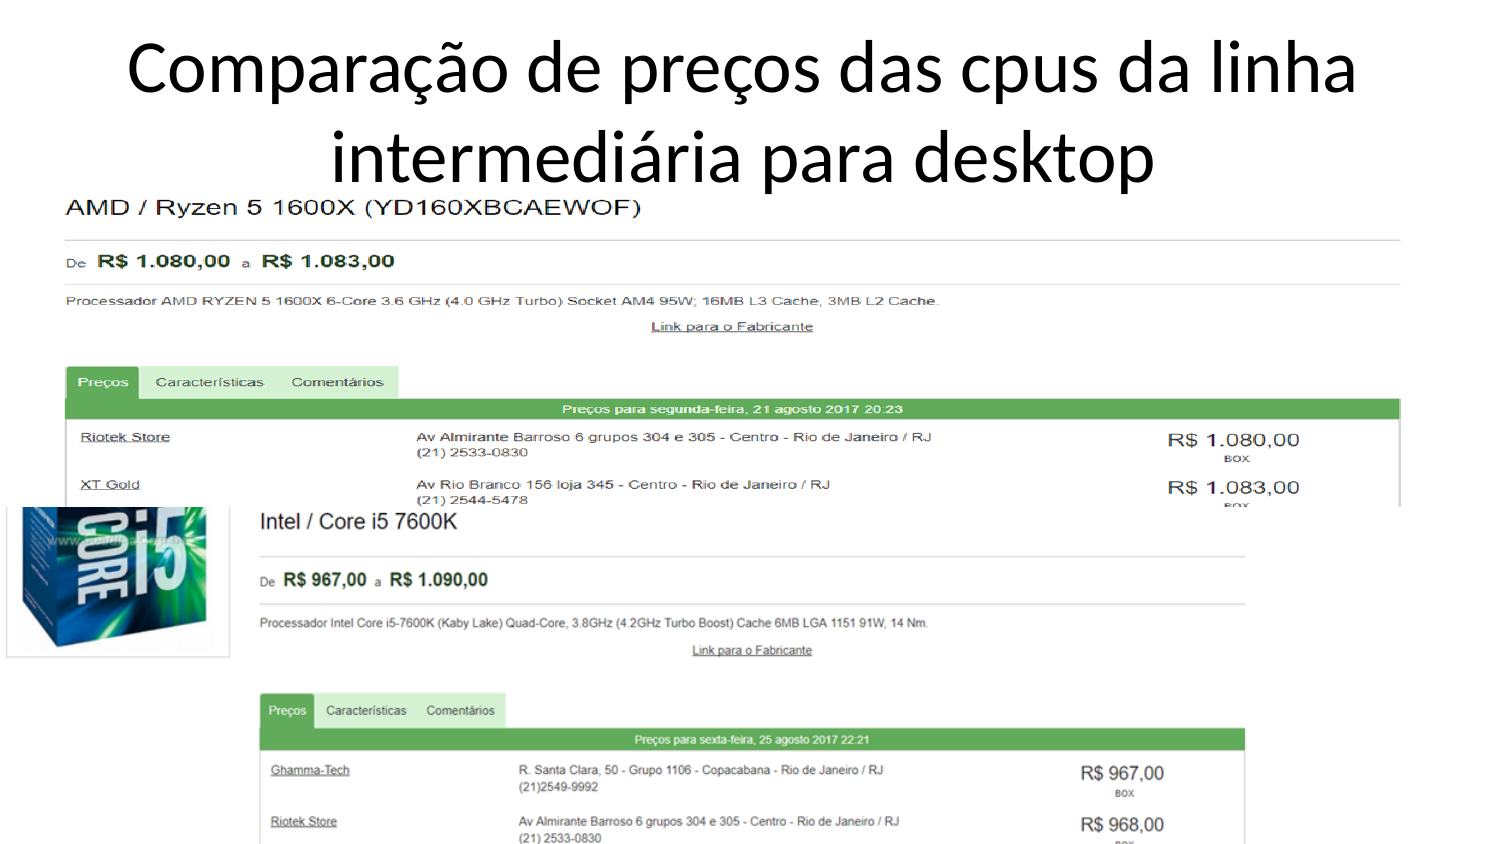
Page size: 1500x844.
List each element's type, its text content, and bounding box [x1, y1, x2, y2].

picture [0, 188, 1500, 844]
text_box Comparação de preços das cpus da linha intermediária para desktop [81, 2, 1406, 103]
